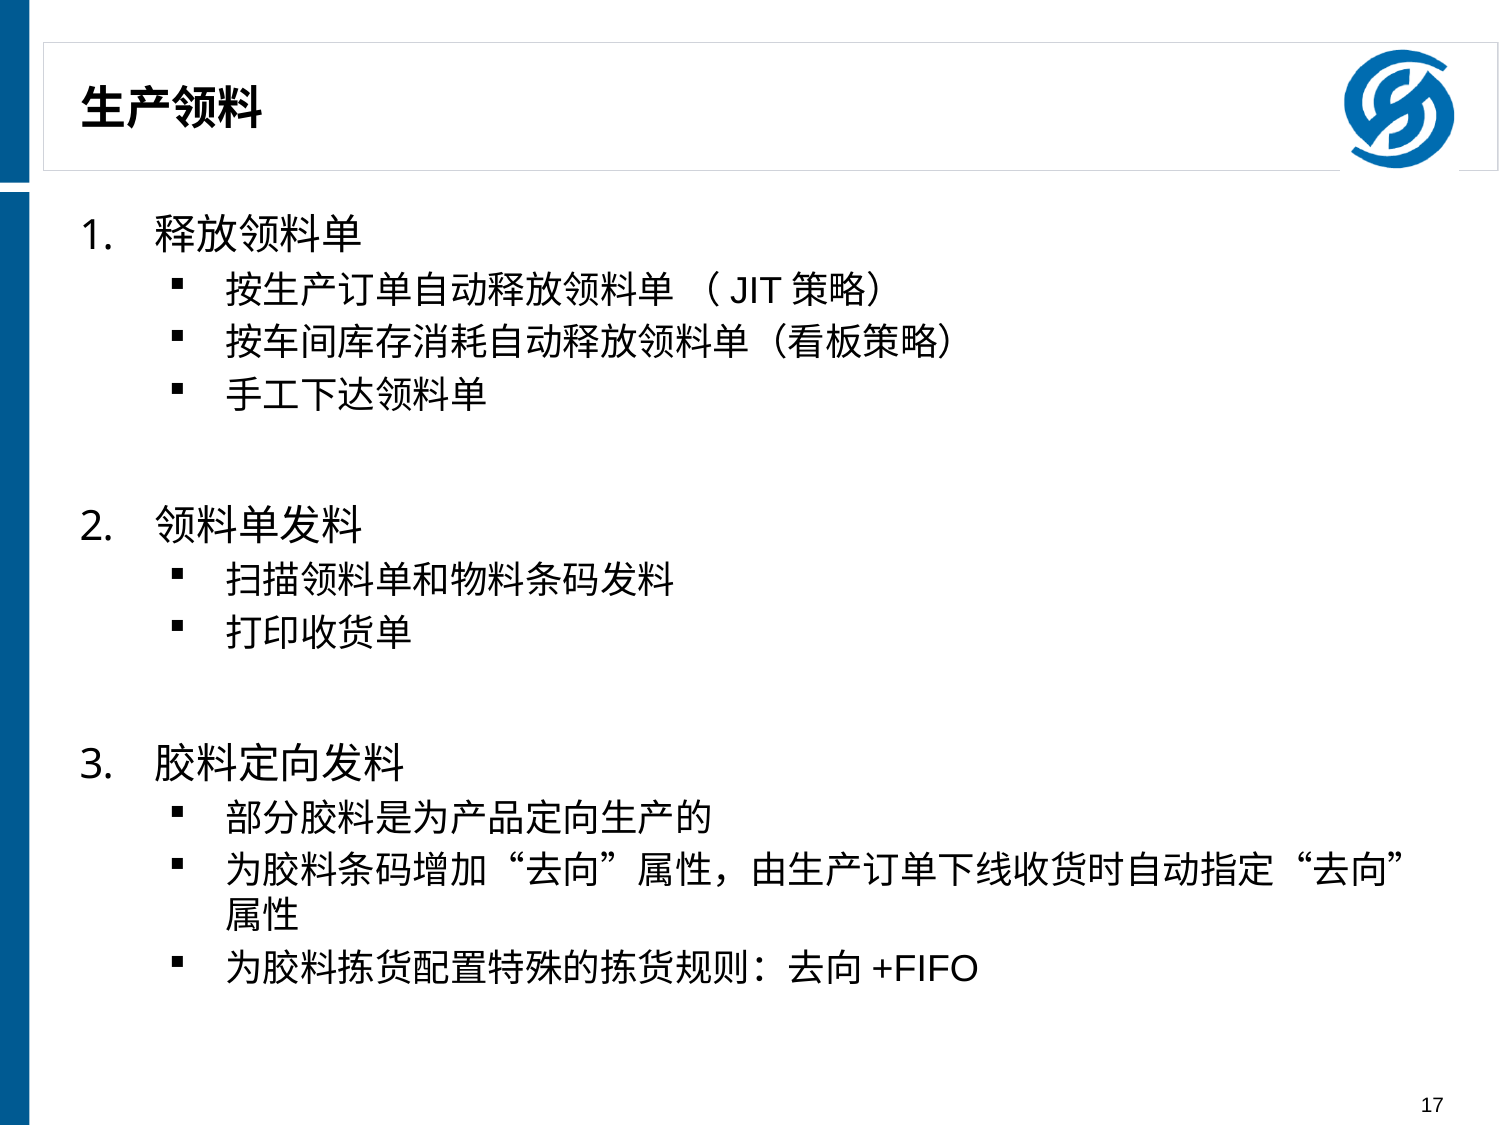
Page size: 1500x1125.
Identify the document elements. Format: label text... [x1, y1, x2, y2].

picture [1340, 47, 1459, 171]
list 释放领料单 按生产订单自动释放领料单 （JIT策略） 按车间库存消耗自动释放领料单（看板策略） 手工下达领料单 领料单发料 扫描领料单和物料条码发料 打印收货单 胶料定向发料 部分胶料是为产品定向生产的 为胶料条码增加“去向”属性，由生产订单下线收货时自动指定“去向”属性 为胶料拣货配置特殊的拣货规则：去向+FIFO [64, 207, 1460, 1059]
title 生产领料 [65, 46, 1011, 166]
slide_number 17 [1317, 1089, 1460, 1118]
